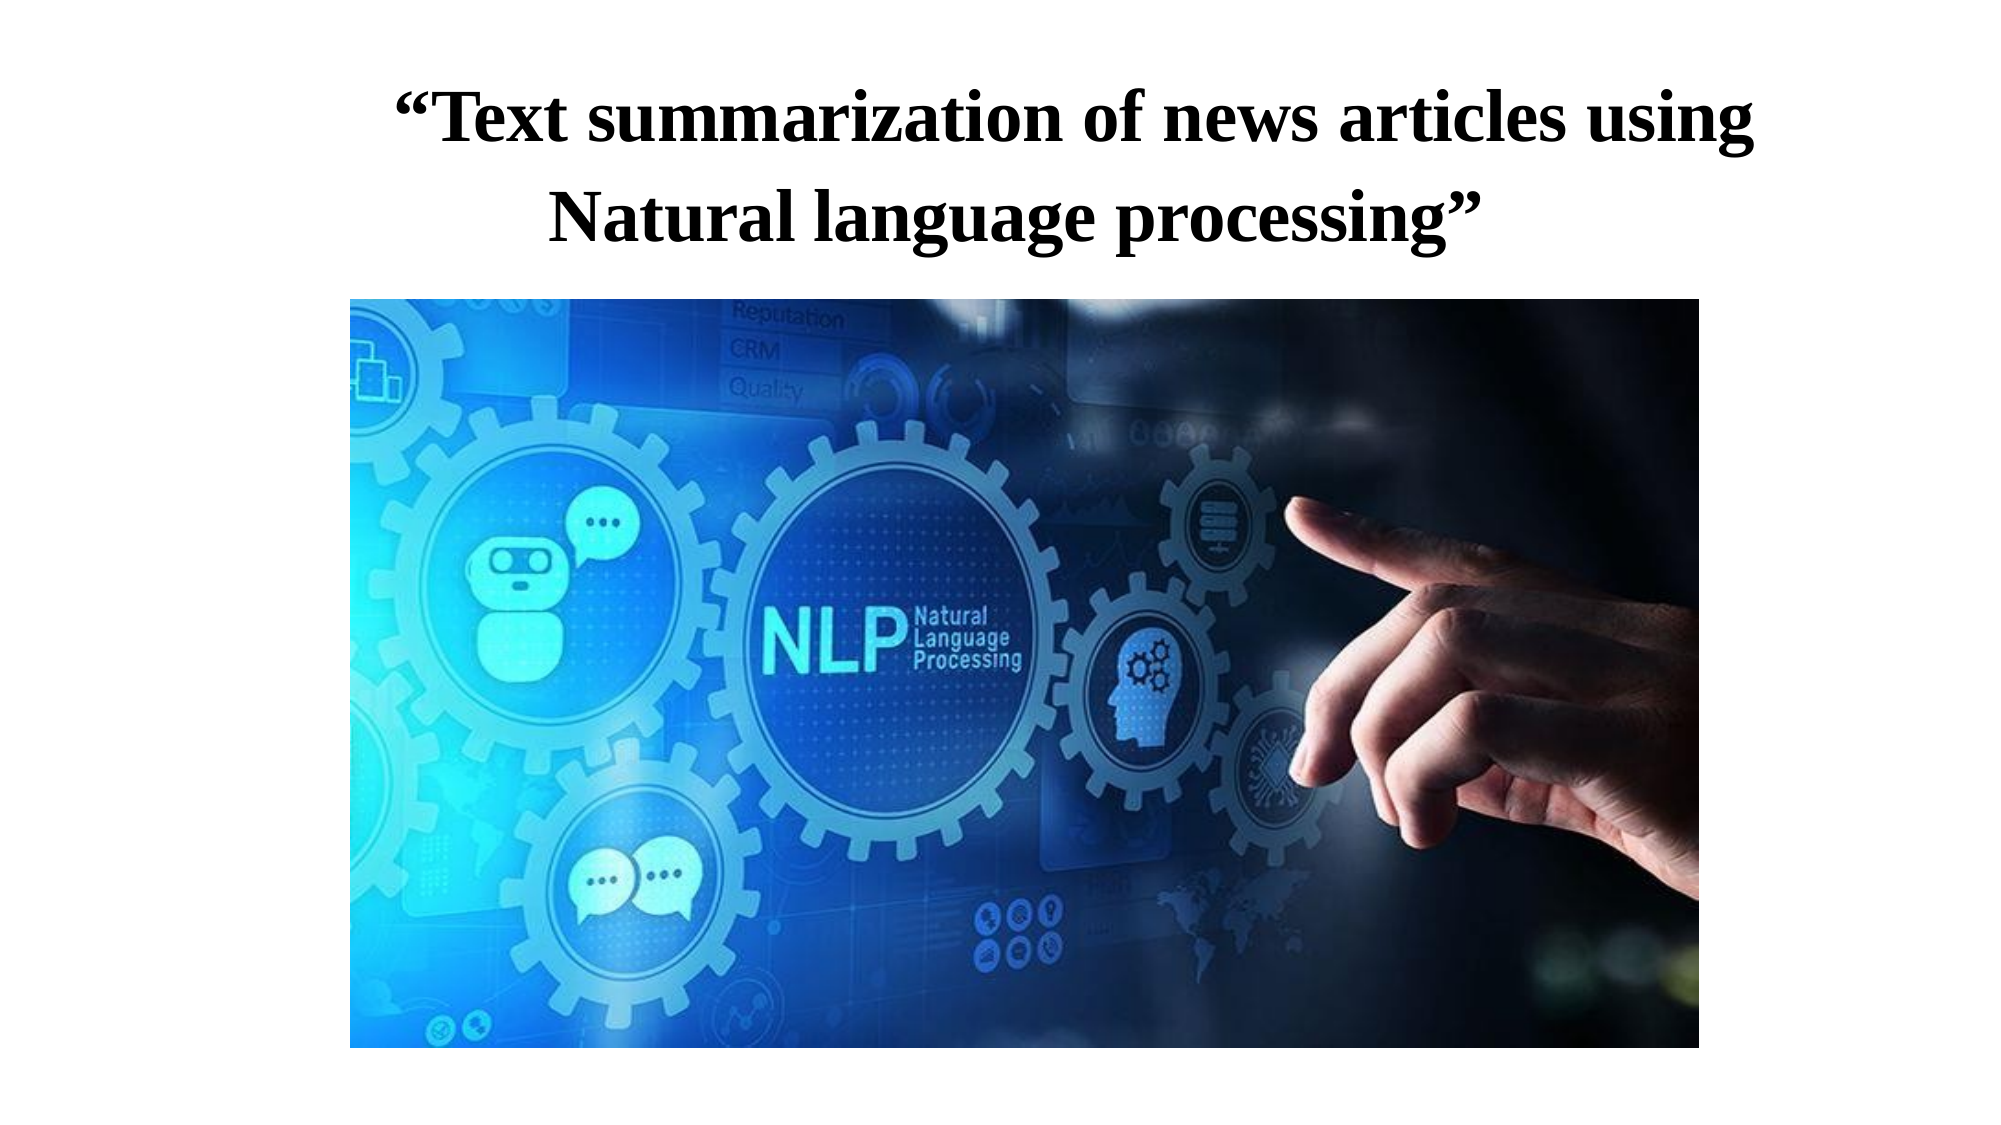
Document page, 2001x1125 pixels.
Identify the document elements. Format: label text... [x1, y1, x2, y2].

picture [349, 299, 1699, 1049]
title “Text summarization of news articles using Natural language processing” [391, 54, 1765, 257]
